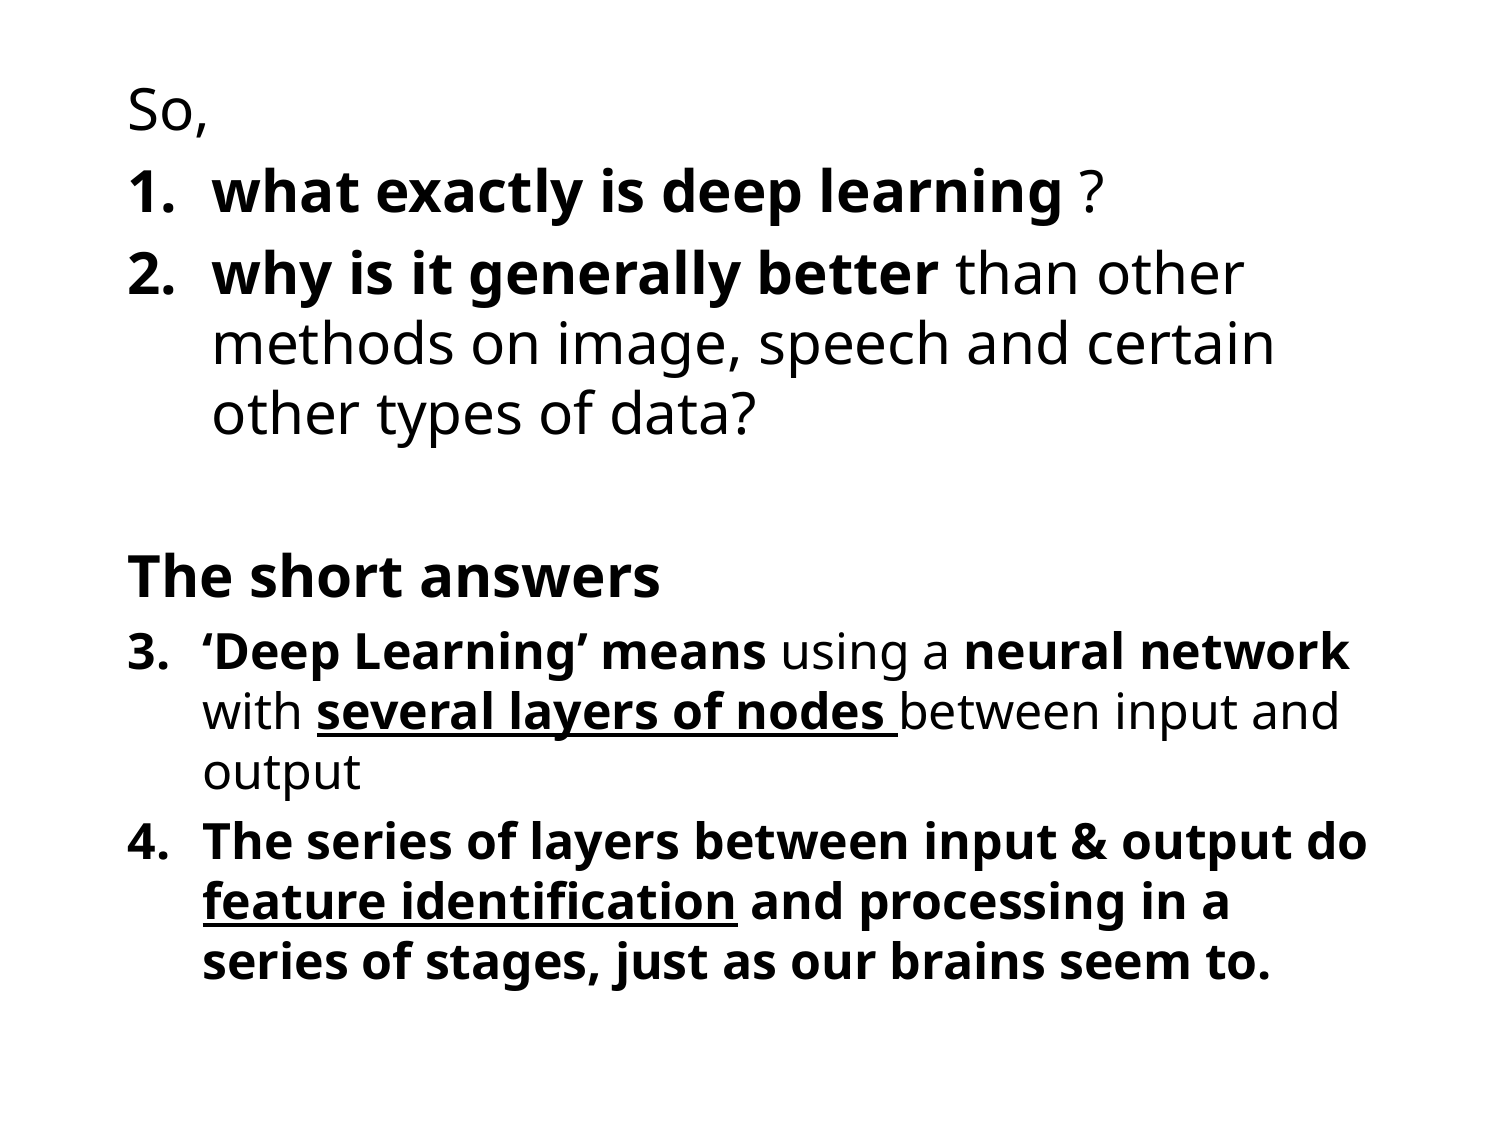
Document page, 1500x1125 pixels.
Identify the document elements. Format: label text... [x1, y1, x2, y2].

list So, what exactly is deep learning ? why is it generally better than other methods on image, speech and certain other types of data? The short answers ‘Deep Learning’ means using a neural network with several layers of nodes between input and output The series of layers between input & output do feature identification and processing in a series of stages, just as our brains seem to. [112, 65, 1405, 1000]
